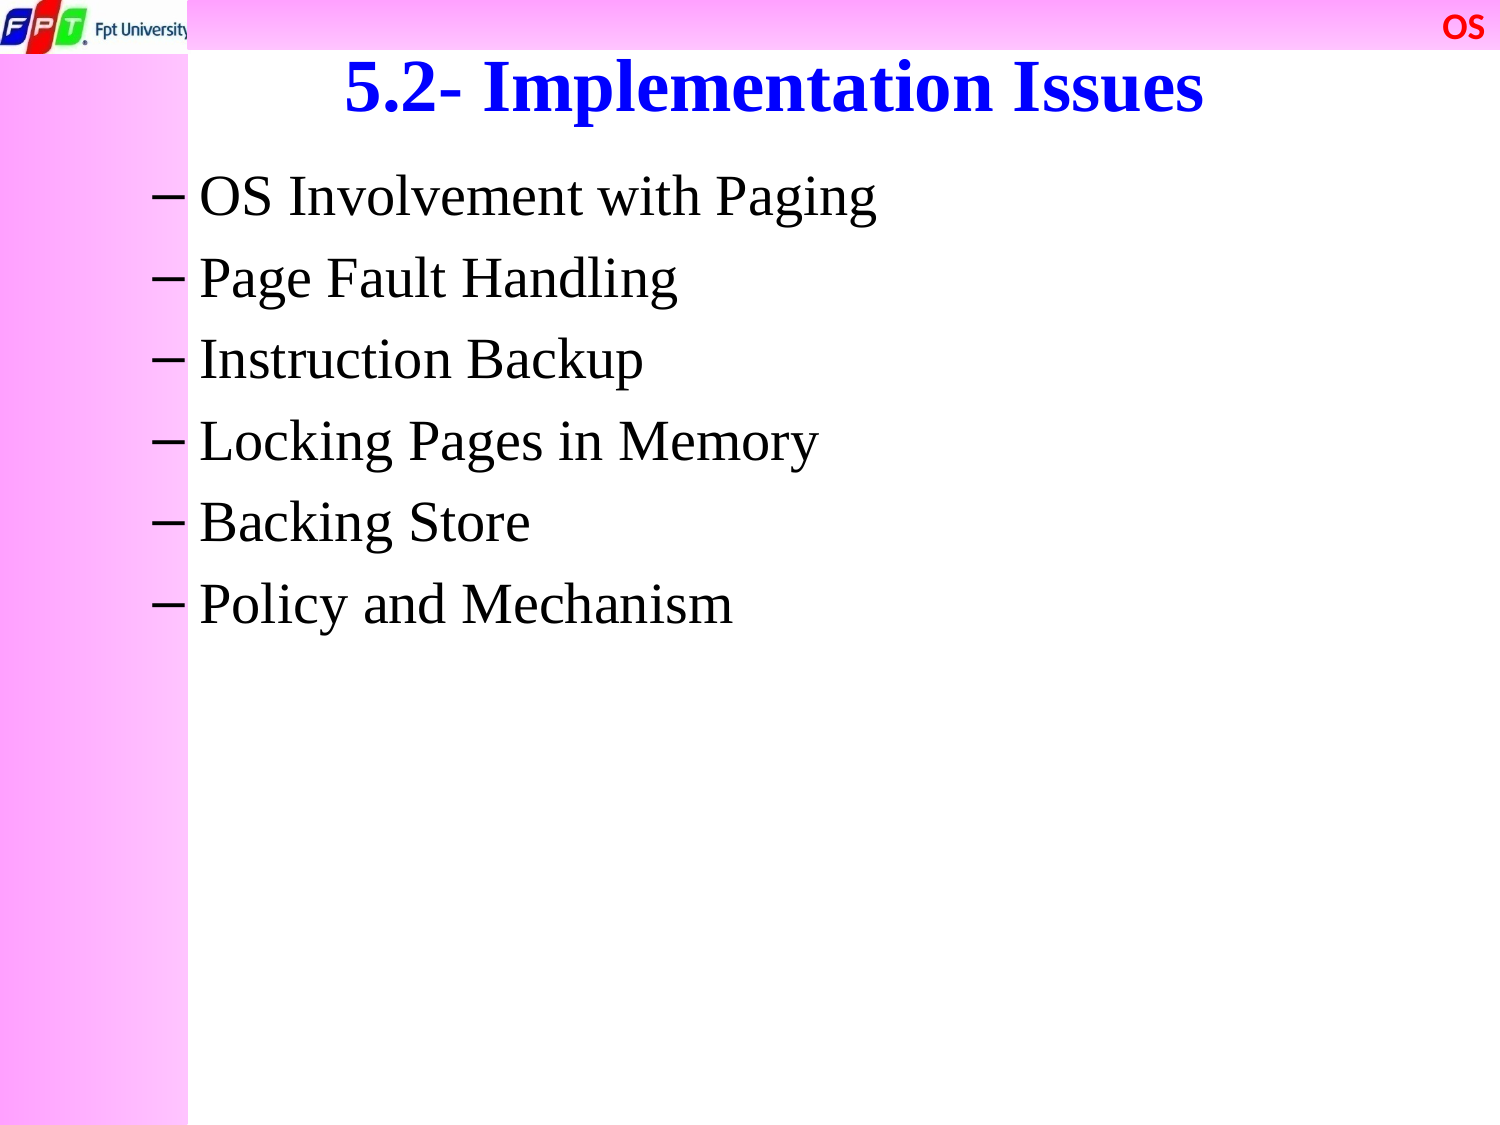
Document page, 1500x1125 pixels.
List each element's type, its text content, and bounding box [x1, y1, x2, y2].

picture [0, 0, 188, 54]
list OS Involvement with Paging Page Fault Handling Instruction Backup Locking Pages in Memory Backing Store Policy and Mechanism [62, 149, 1275, 1025]
title 5.2- Implementation Issues [99, 24, 1450, 138]
